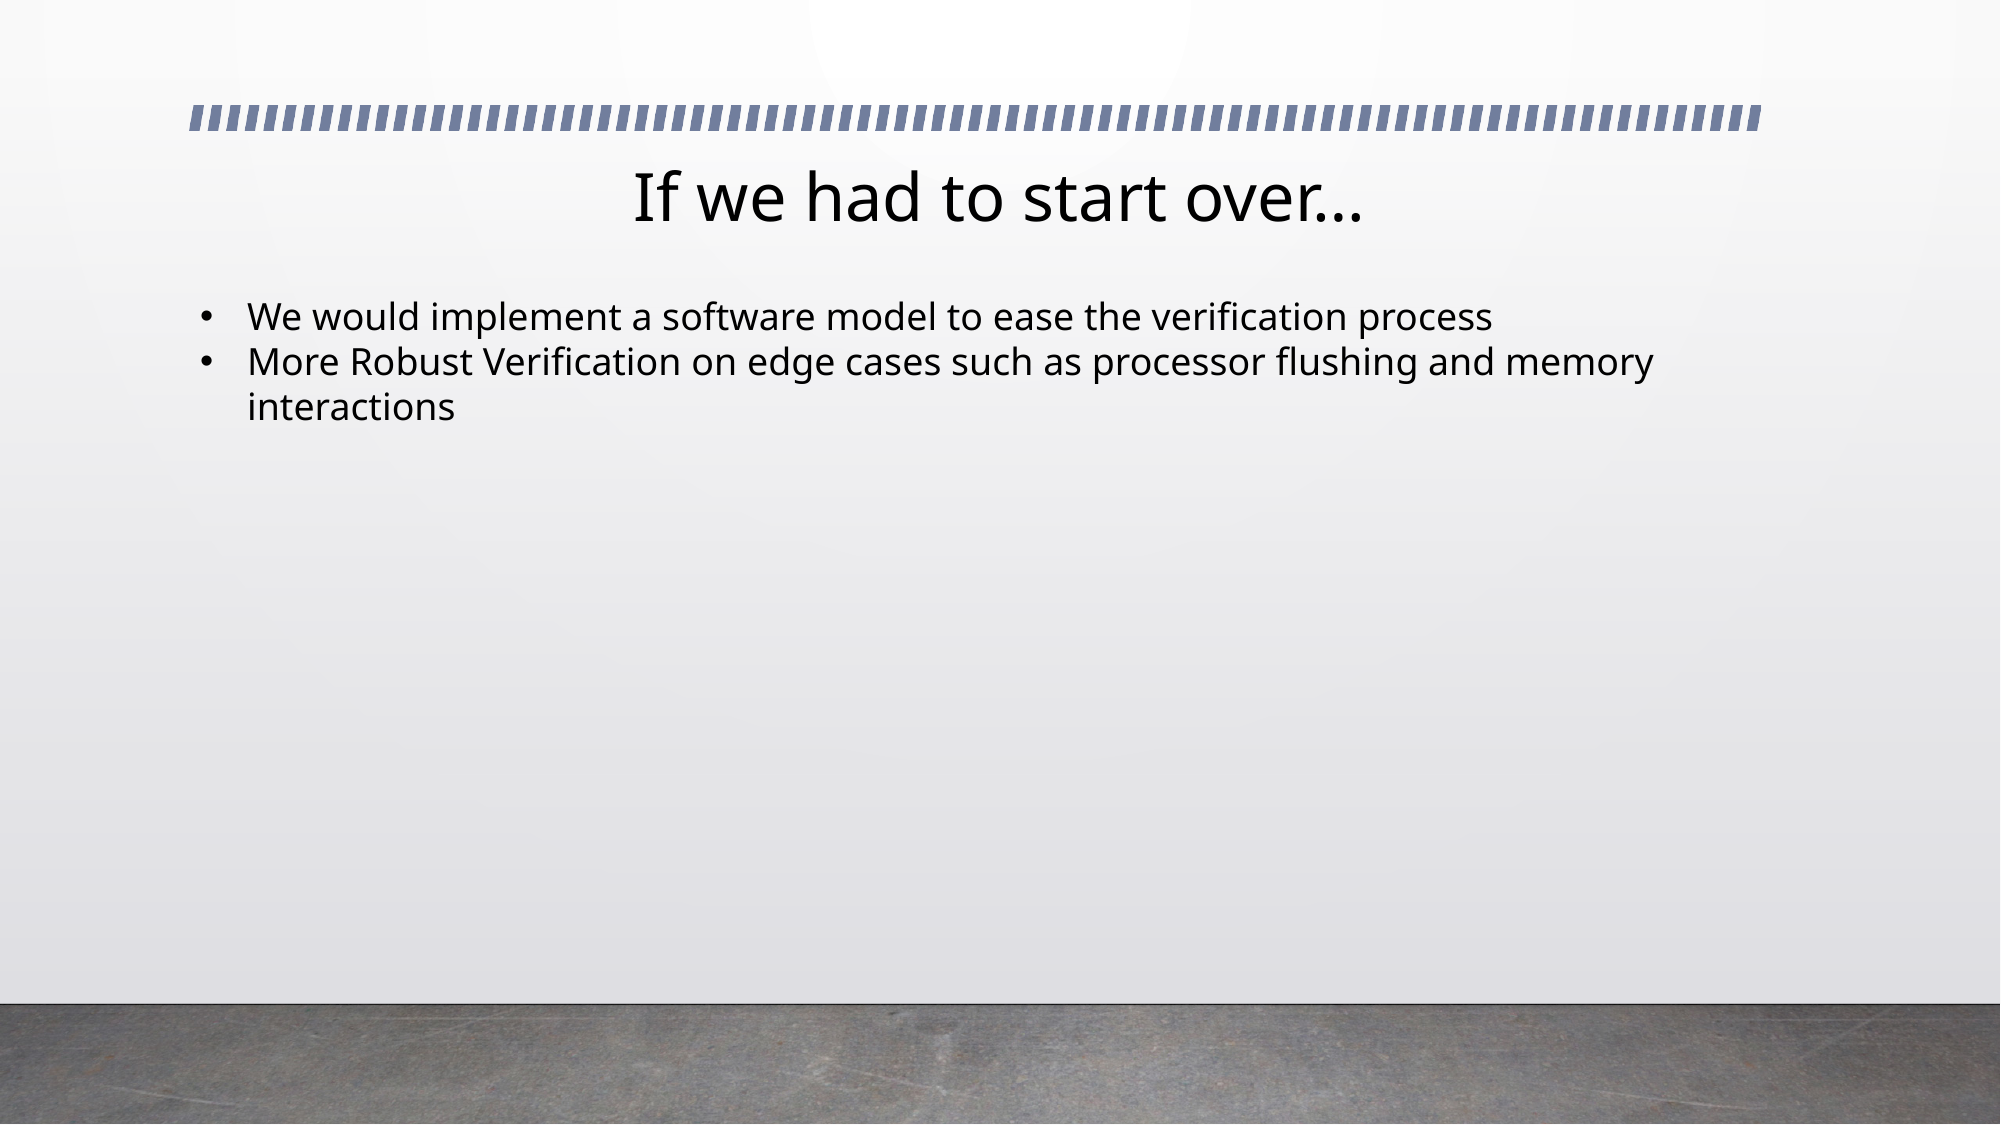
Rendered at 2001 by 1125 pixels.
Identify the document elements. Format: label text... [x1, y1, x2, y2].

text_box We would implement a software model to ease the verification process More Robust Verification on edge cases such as processor flushing and memory interactions [185, 285, 1770, 526]
title If we had to start over… [212, 156, 1788, 263]
picture [0, 1004, 2000, 1124]
